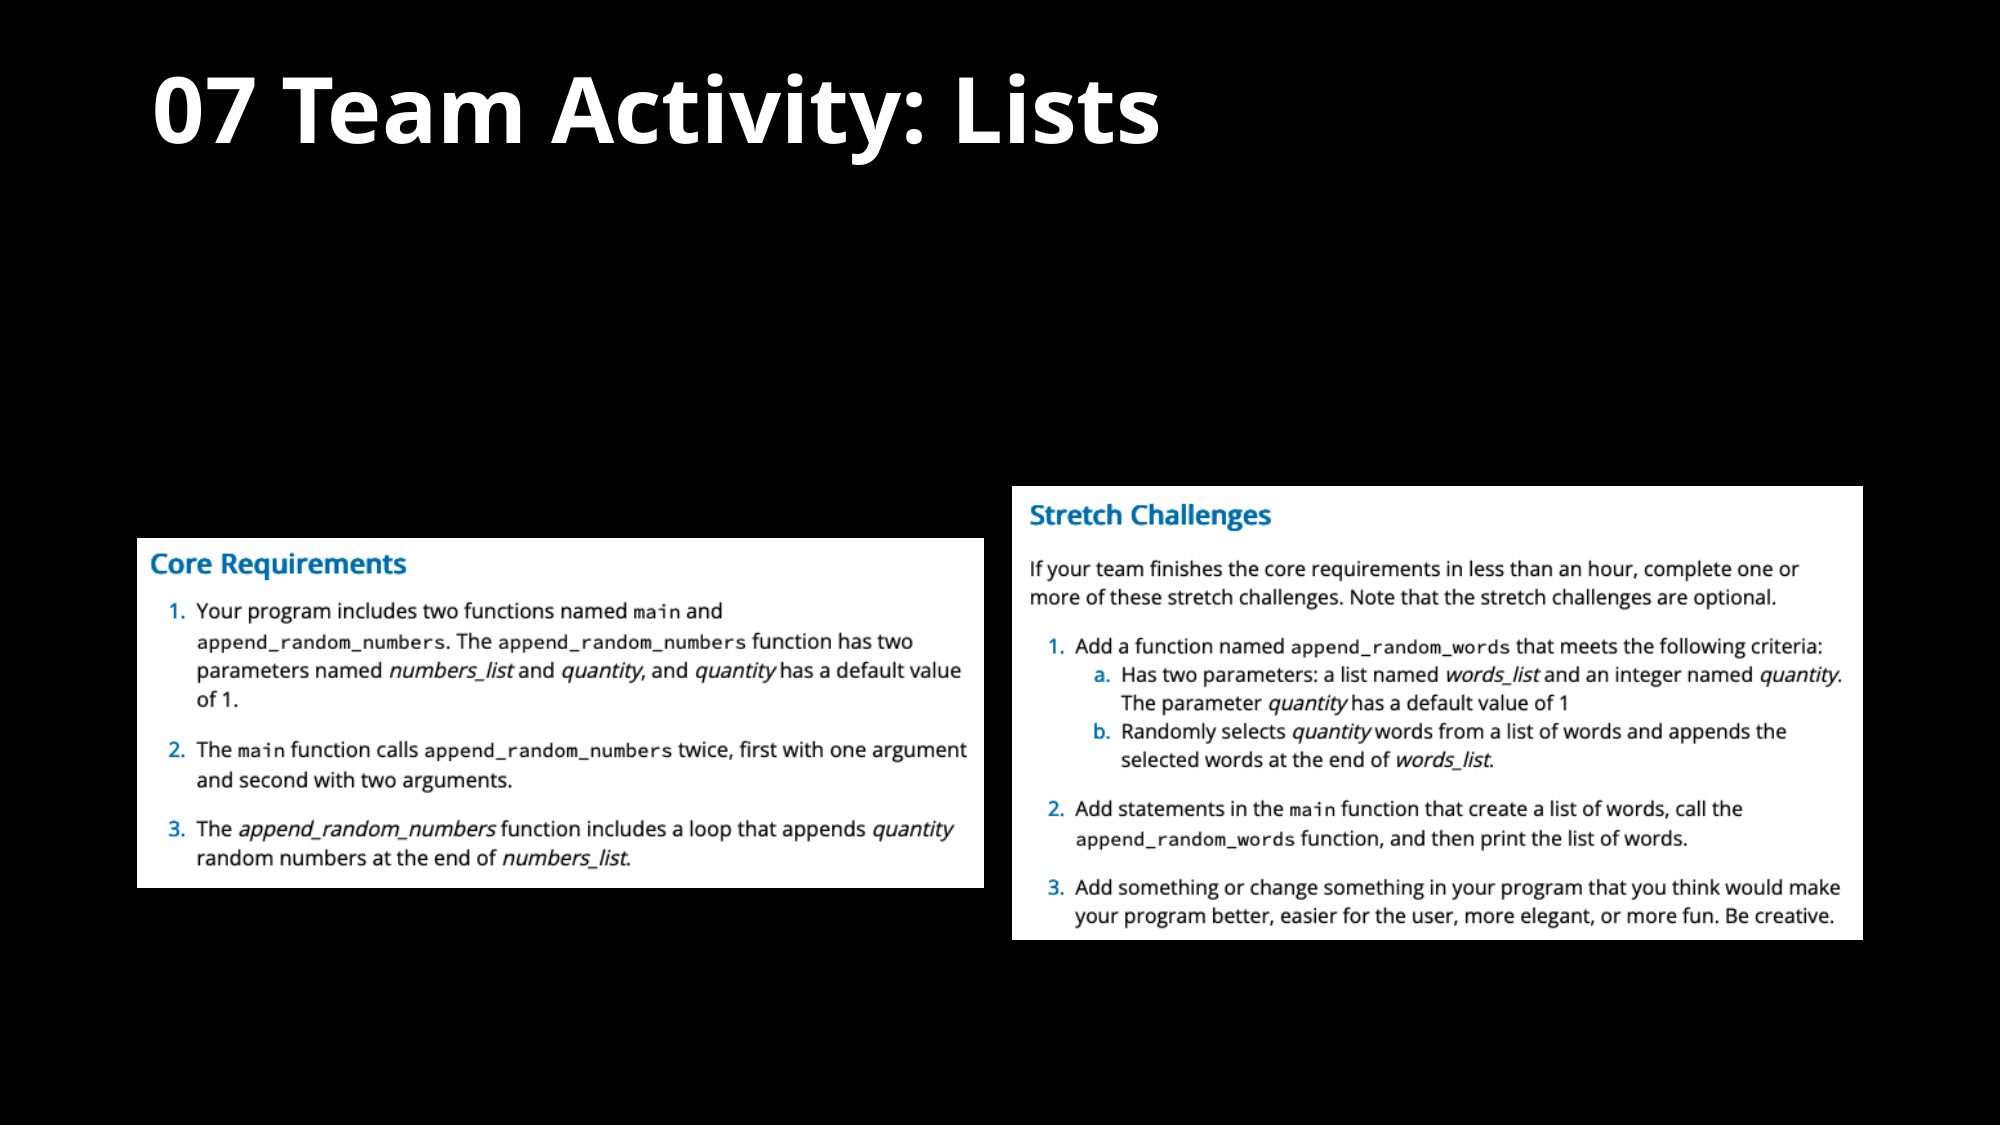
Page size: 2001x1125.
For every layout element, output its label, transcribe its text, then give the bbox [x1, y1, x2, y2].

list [1012, 486, 1863, 940]
title 07 Team Activity: Lists [137, 59, 1863, 278]
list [137, 538, 984, 888]
